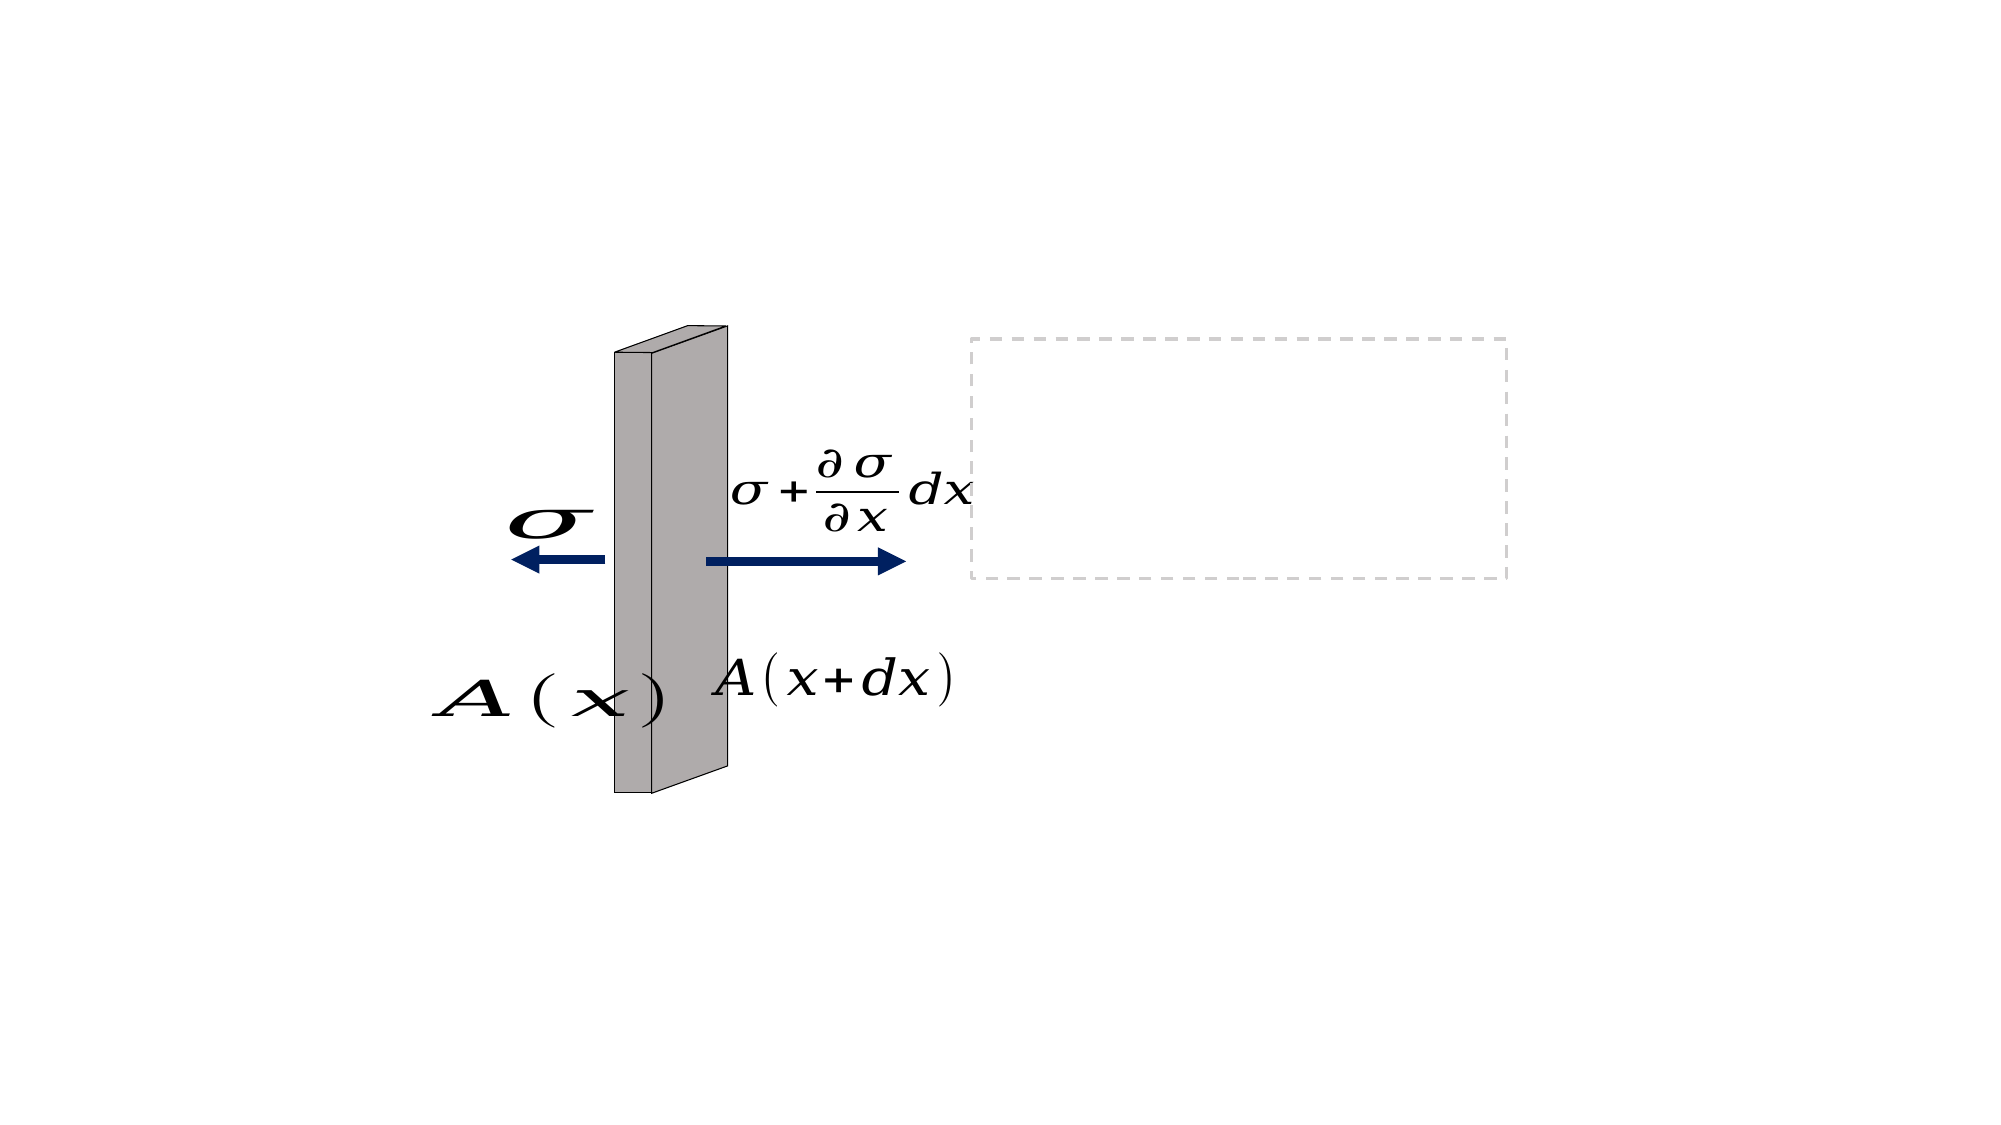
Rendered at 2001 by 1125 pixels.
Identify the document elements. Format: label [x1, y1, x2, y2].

text_box [574, 332, 805, 793]
